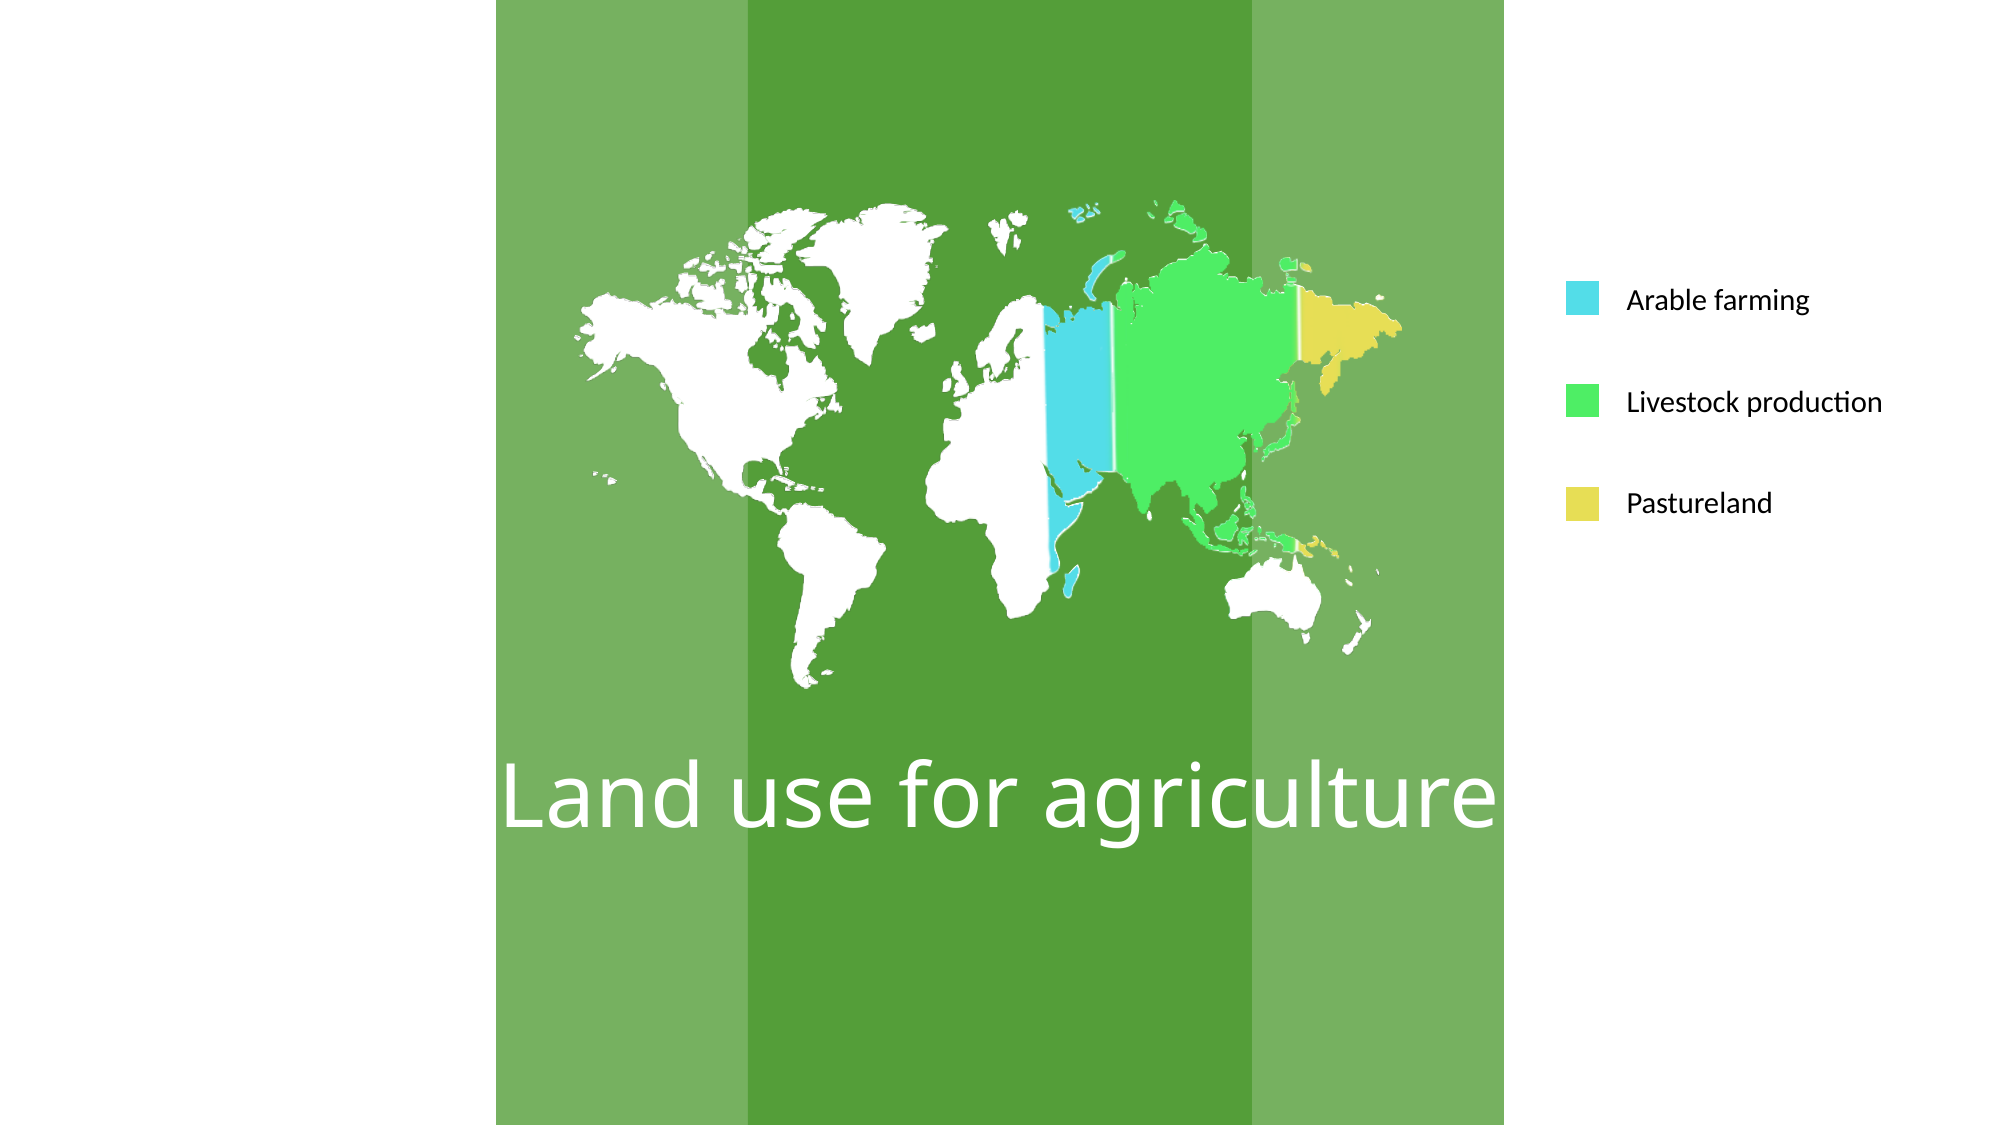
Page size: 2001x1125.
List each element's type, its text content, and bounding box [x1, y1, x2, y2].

text_box Arable farming [1611, 273, 1927, 325]
text_box [1566, 384, 1599, 417]
picture [574, 200, 1402, 689]
text_box [1566, 281, 1599, 315]
text_box [1566, 487, 1599, 521]
text_box Livestock production [1611, 374, 1945, 426]
text_box Pastureland [1611, 476, 1945, 528]
list Land use for agriculture [0, 735, 2000, 862]
